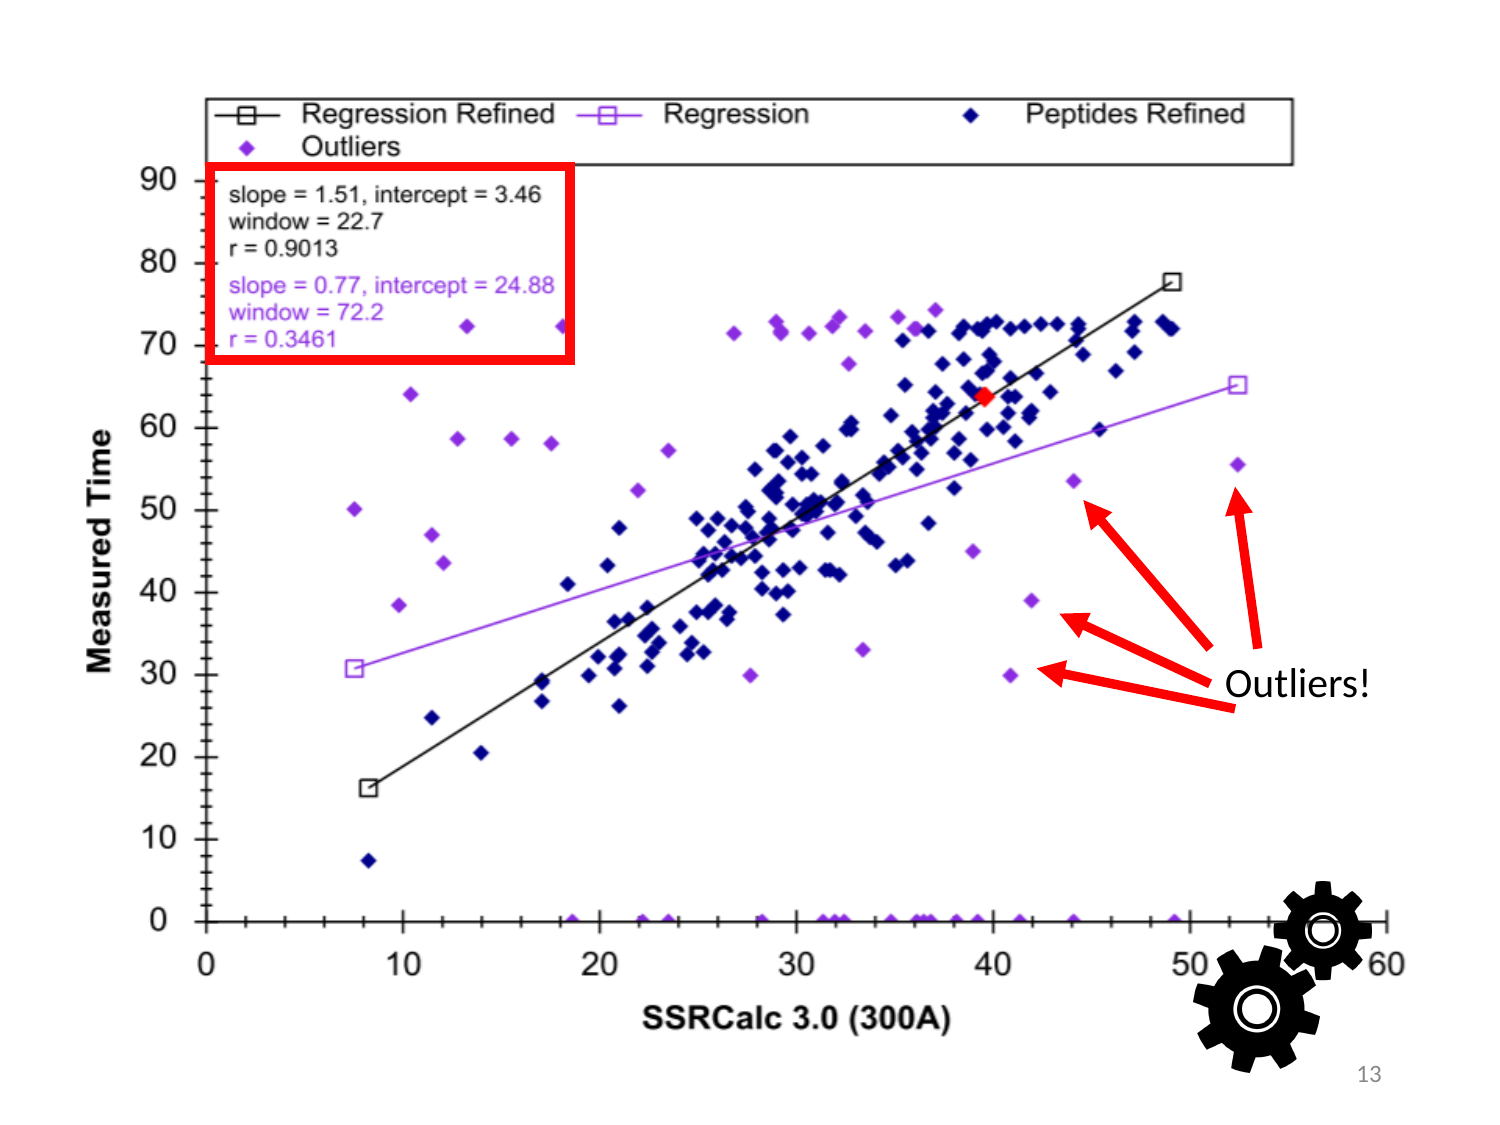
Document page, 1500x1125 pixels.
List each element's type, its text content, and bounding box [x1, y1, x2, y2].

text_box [1059, 613, 1211, 668]
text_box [1036, 668, 1235, 709]
slide_number 13 [1059, 1057, 1397, 1103]
picture [60, 68, 1440, 1073]
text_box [1083, 499, 1211, 649]
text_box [1235, 486, 1258, 649]
